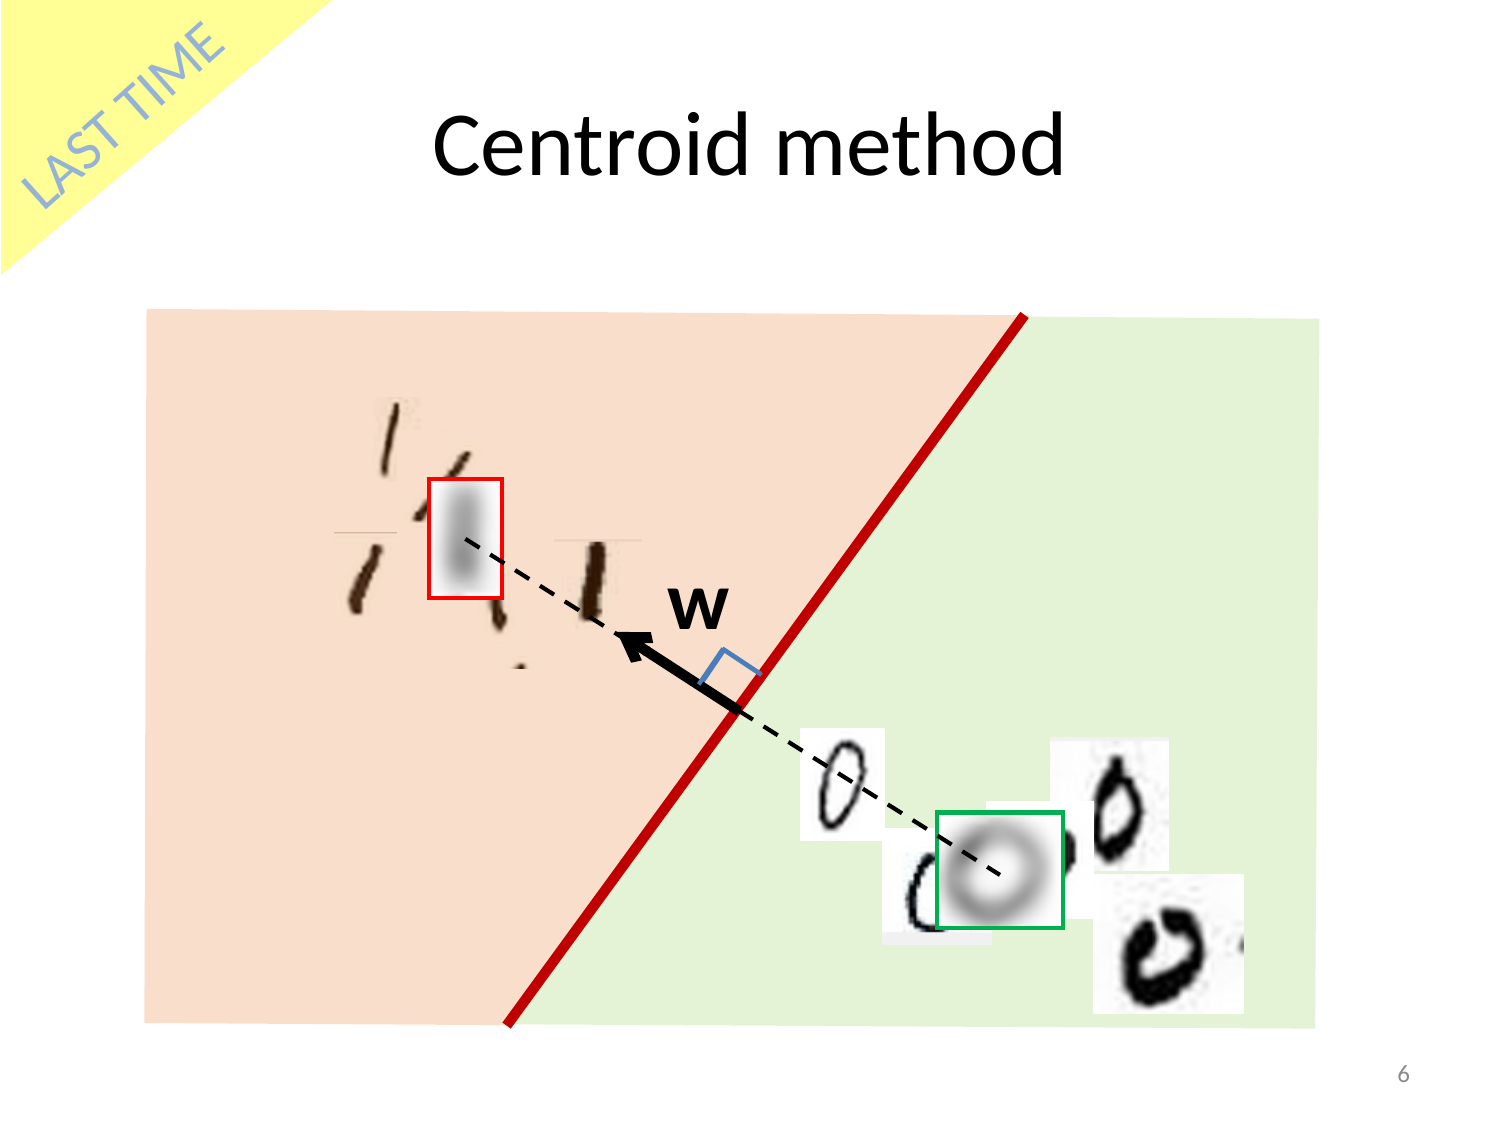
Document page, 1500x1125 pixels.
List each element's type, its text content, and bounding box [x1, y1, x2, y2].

title Centroid method [75, 45, 1425, 233]
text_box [144, 308, 1320, 1029]
text_box LAST TIME [0, 0, 252, 237]
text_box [722, 648, 761, 674]
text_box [465, 538, 1001, 876]
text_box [698, 648, 724, 685]
picture [430, 480, 501, 597]
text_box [616, 631, 740, 712]
picture [881, 737, 1244, 1014]
slide_number 6 [1074, 1042, 1425, 1103]
text_box [0, 0, 334, 277]
